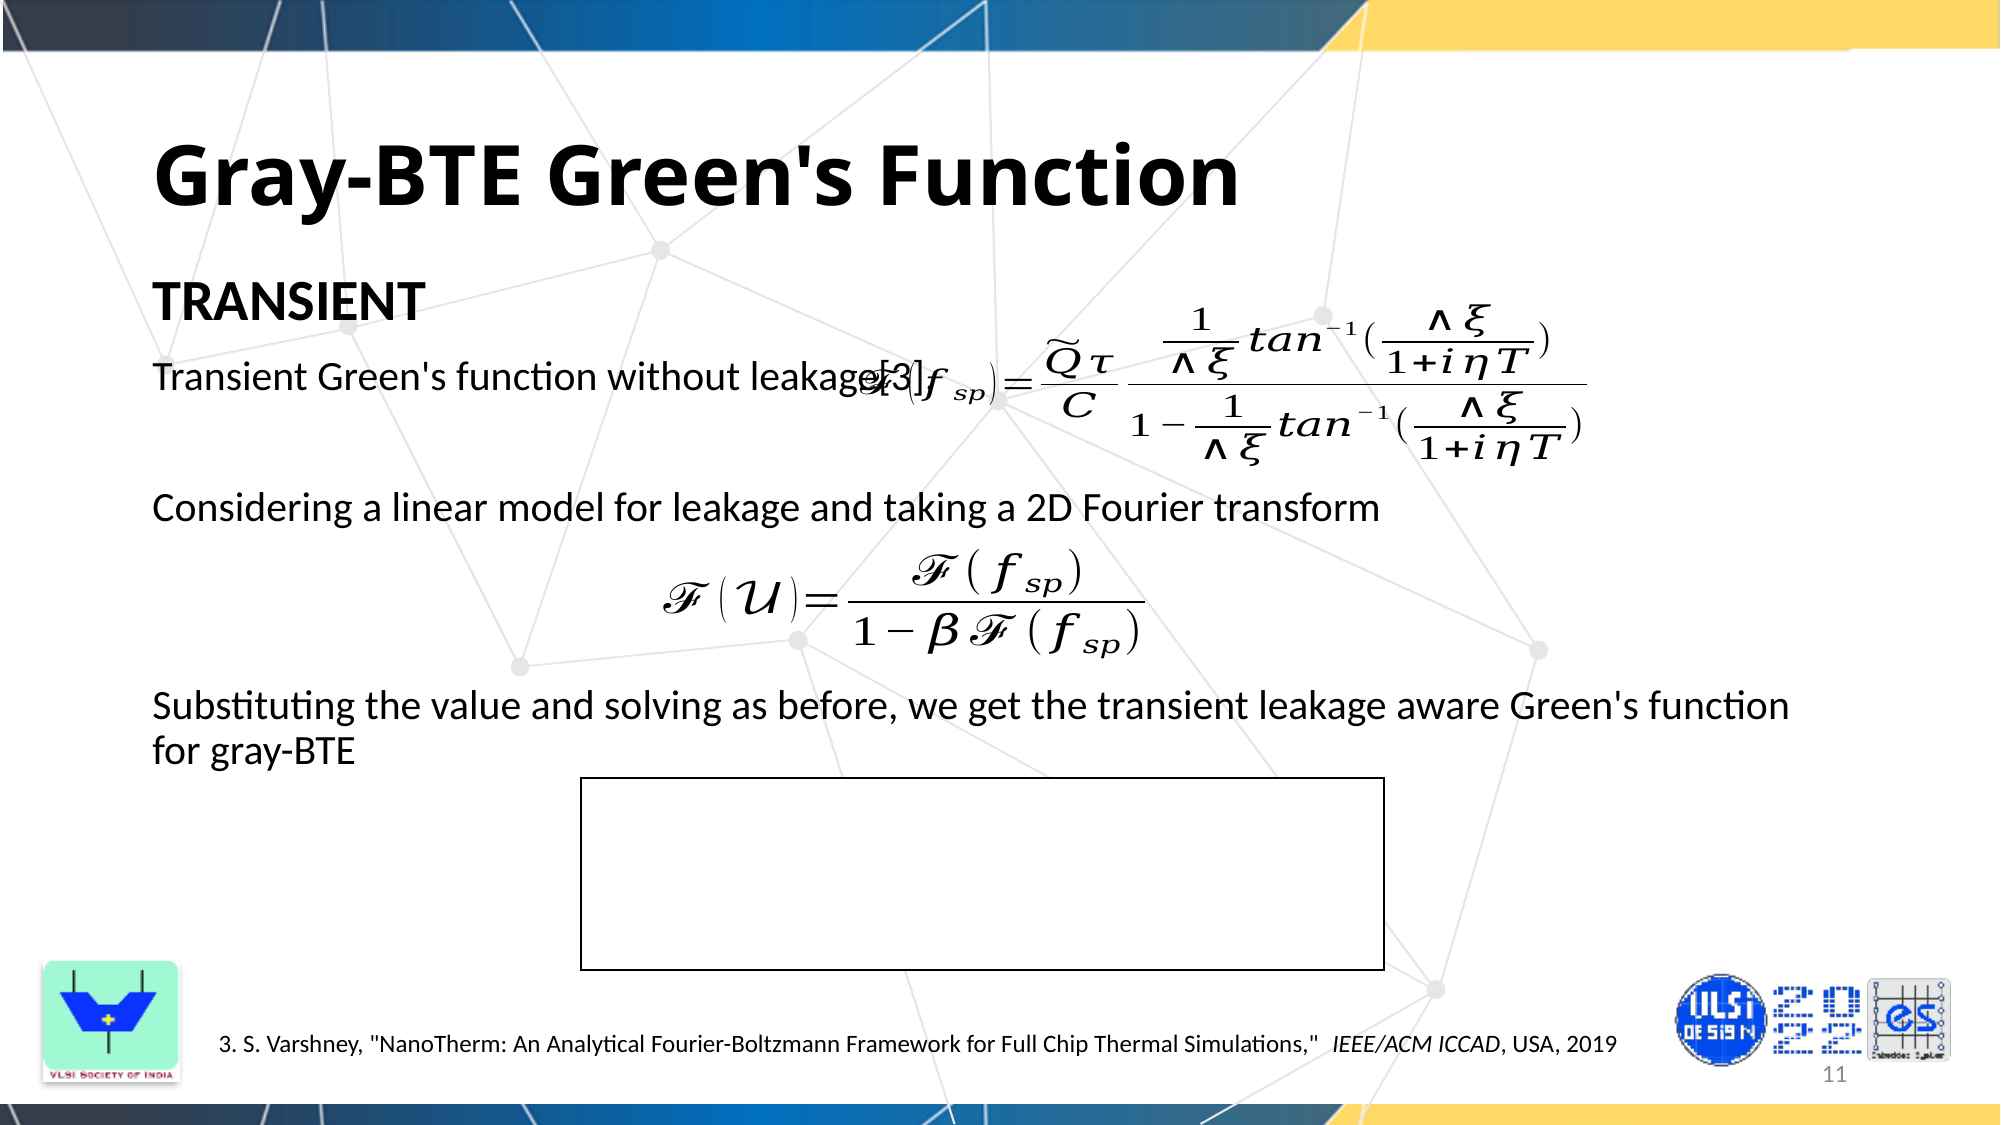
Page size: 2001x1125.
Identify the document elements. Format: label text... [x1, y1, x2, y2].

text_box [580, 777, 1385, 971]
picture [950, 1104, 1231, 1125]
slide_number 11 [1412, 1042, 1863, 1103]
picture [1360, 1104, 2001, 1125]
picture [1203, 1104, 1367, 1125]
title Gray-BTE Green's Function [137, 69, 1462, 262]
list TRANSIENT Transient Green's function without leakage[3], Considering a linear model for leakage and taking a 2D Fourier transform Substituting the value and solving as before, we get the transient leakage aware Green's function for gray-BTE [137, 262, 1863, 1014]
picture [0, 1104, 953, 1125]
picture [3, 0, 2001, 60]
picture [1669, 968, 1957, 1073]
picture [43, 961, 180, 1082]
text_box 3. S. Varshney, "NanoTherm: An Analytical Fourier-Boltzmann Framework for Full Chip Thermal Simulations," IEEE/ACM ICCAD, USA, 2019 [203, 1020, 1639, 1066]
